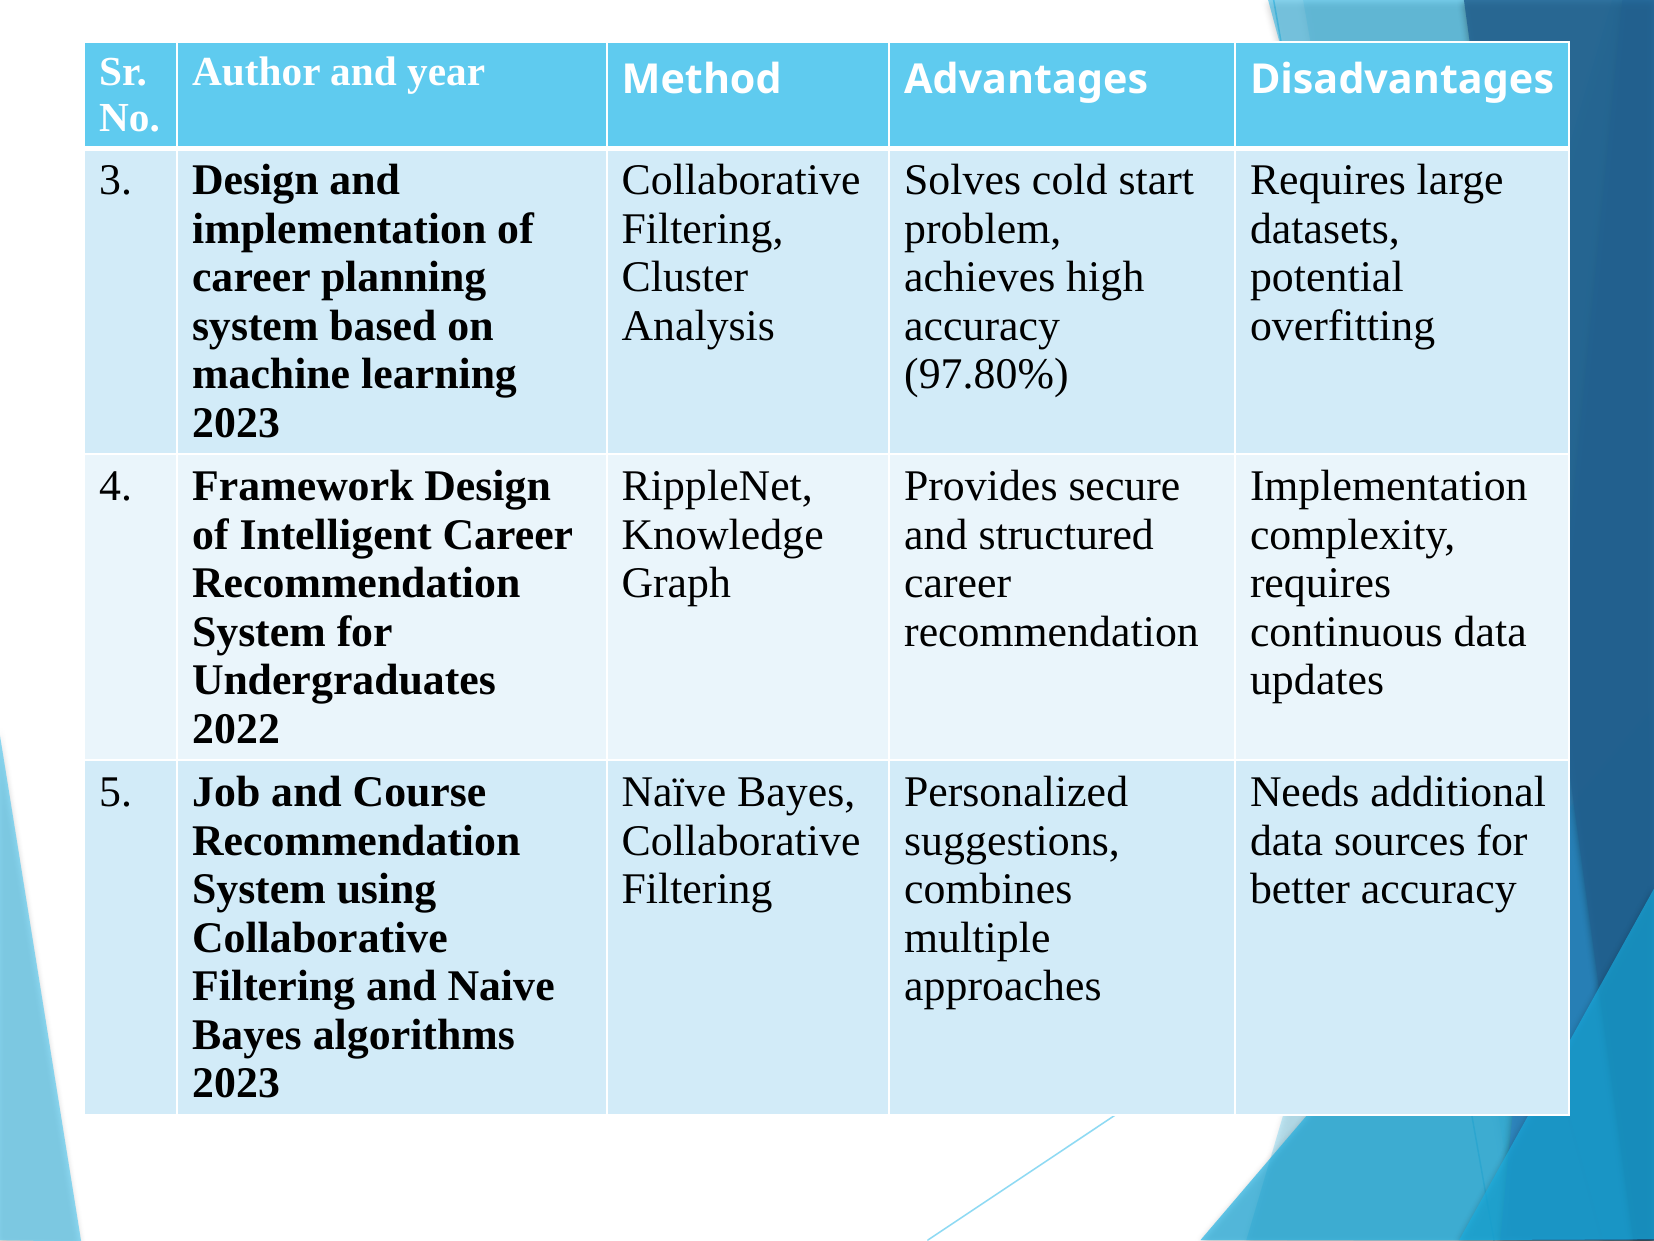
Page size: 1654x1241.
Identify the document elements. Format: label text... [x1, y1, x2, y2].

table_cell RippleNet, Knowledge Graph [608, 455, 888, 759]
table_cell Personalized suggestions, combines multiple approaches [890, 761, 1234, 1114]
table_cell Provides secure and structured career recommendation [890, 455, 1234, 759]
table_cell 3. [85, 151, 176, 453]
table_header Advantages [890, 43, 1234, 146]
table_header Disadvantages [1236, 43, 1568, 146]
table_header Method [608, 43, 888, 146]
table_cell Job and Course Recommendation System using Collaborative Filtering and Naive Bayes algorithms 2023 [178, 761, 606, 1114]
table_cell Design and implementation of career planning system based on machine learning 2023 [178, 151, 606, 453]
table_cell Requires large datasets, potential overfitting [1236, 151, 1568, 453]
table_cell Collaborative Filtering, Cluster Analysis [608, 151, 888, 453]
table_cell Framework Design of Intelligent Career Recommendation System for Undergraduates 2022 [178, 455, 606, 759]
table_cell 5. [85, 761, 176, 1114]
table_cell Solves cold start problem, achieves high accuracy (97.80%) [890, 151, 1234, 453]
table_cell 4. [85, 455, 176, 759]
table_cell Implementation complexity, requires continuous data updates [1236, 455, 1568, 759]
table_cell Naïve Bayes, Collaborative Filtering [608, 761, 888, 1114]
table_header Author and year [178, 43, 606, 146]
table_header Sr. No. [85, 43, 176, 146]
table_cell Needs additional data sources for better accuracy [1236, 761, 1568, 1114]
